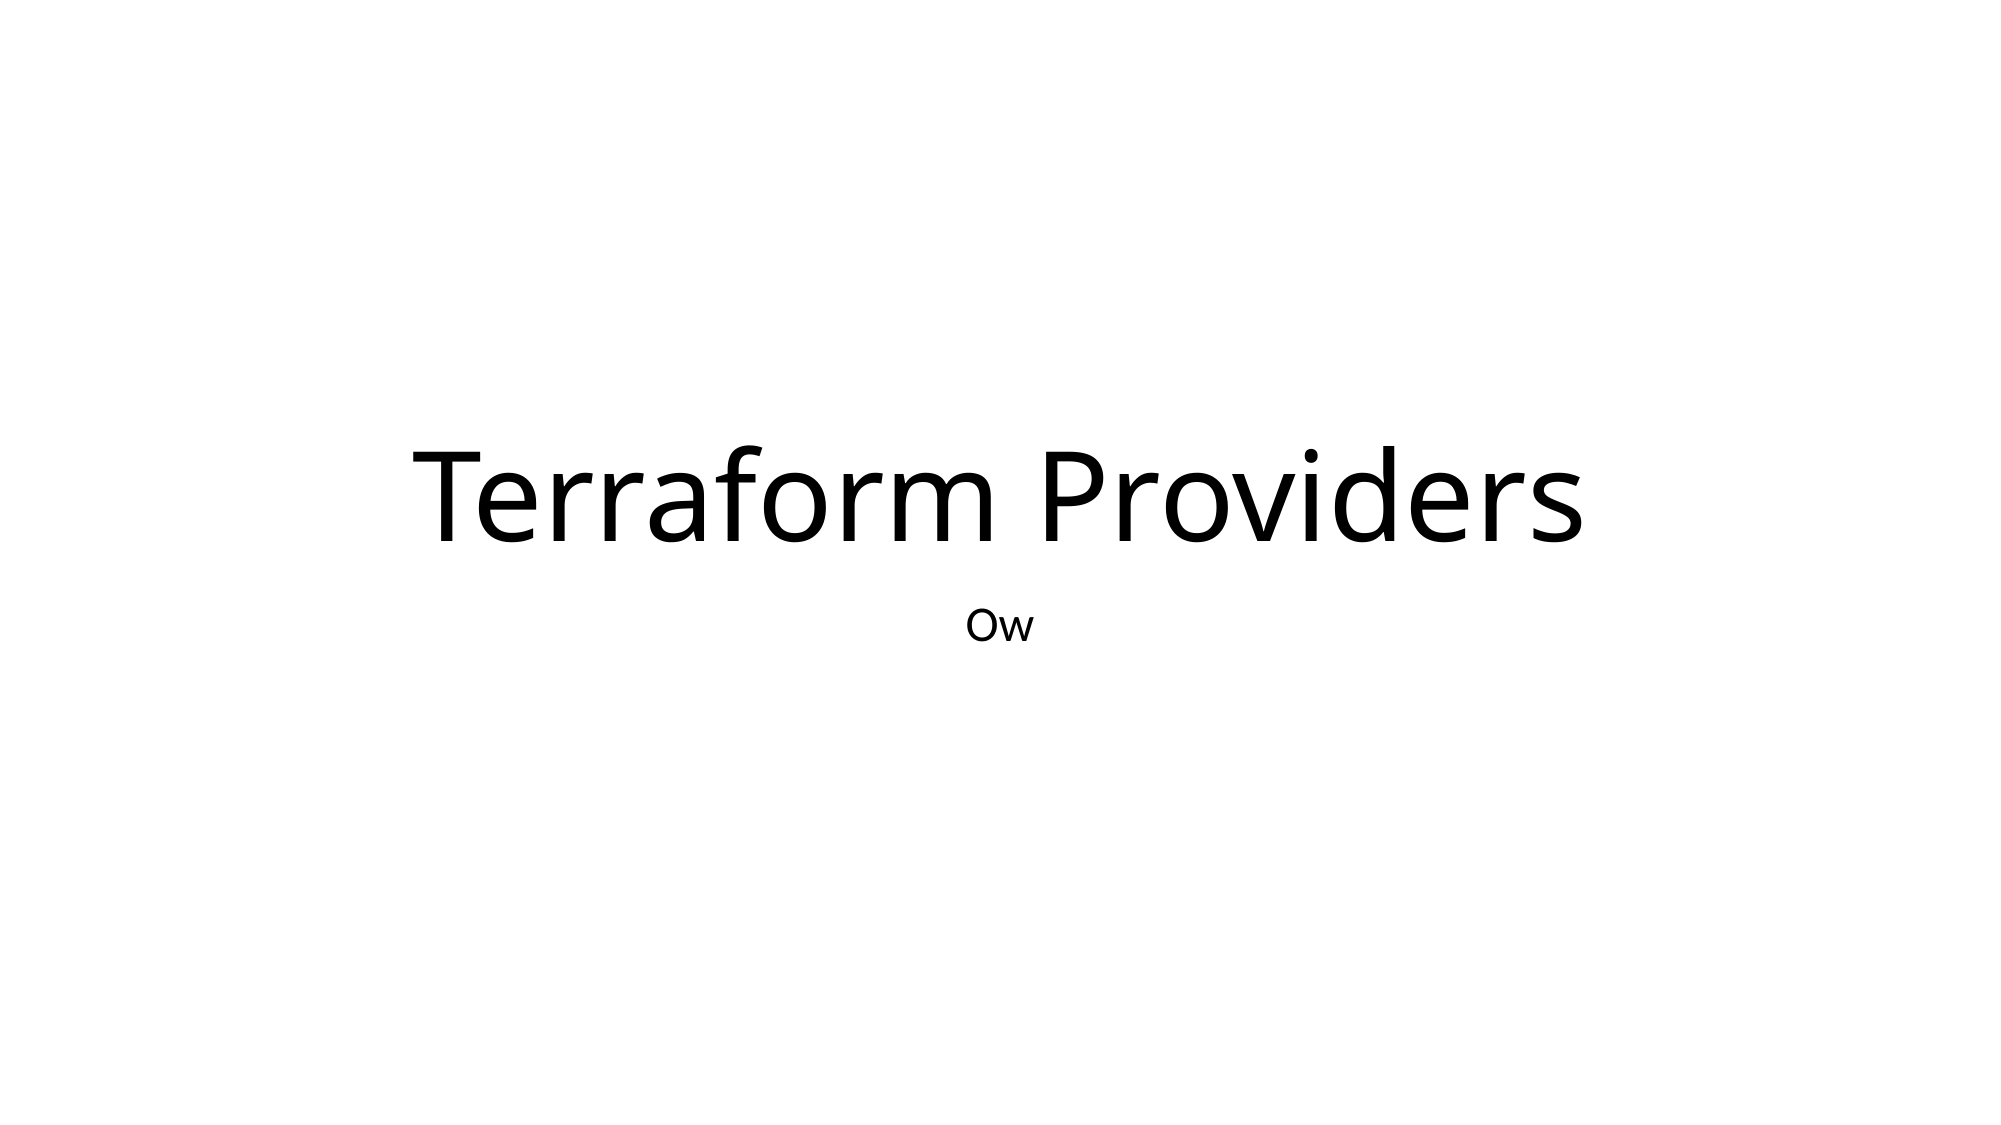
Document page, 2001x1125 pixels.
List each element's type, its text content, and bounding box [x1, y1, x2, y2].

subtitle Ow [249, 590, 1750, 863]
title Terraform Providers [249, 184, 1750, 576]
